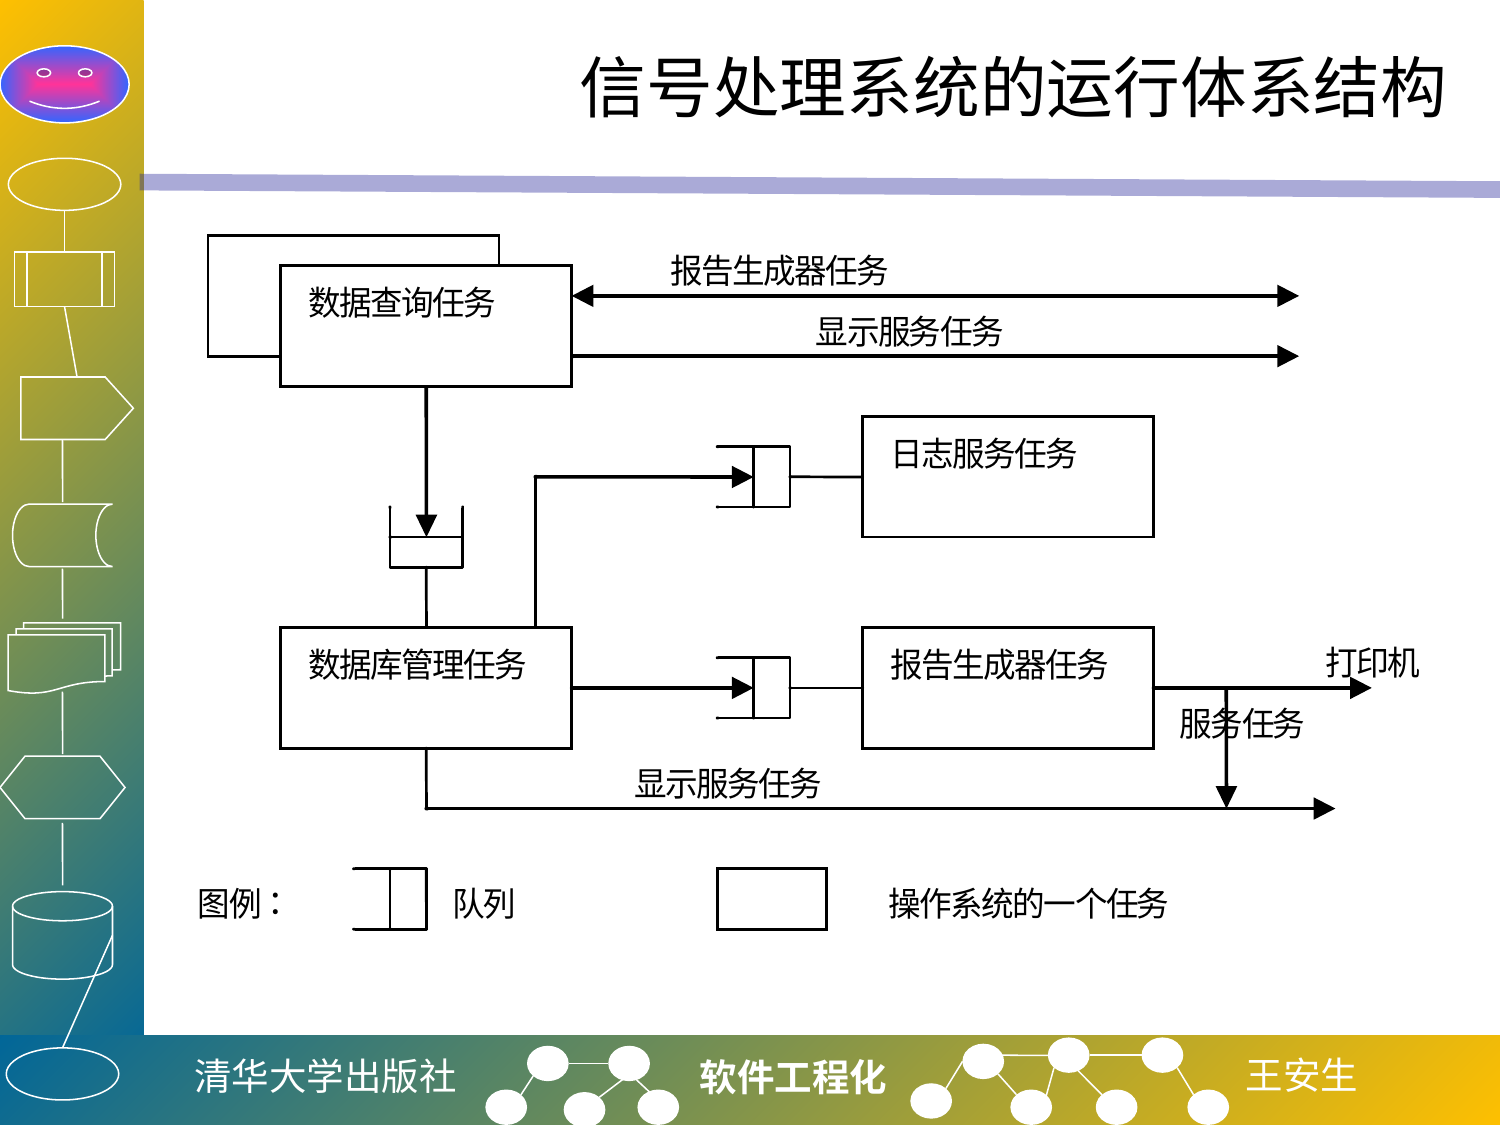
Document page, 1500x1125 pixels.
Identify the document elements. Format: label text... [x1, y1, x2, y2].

picture [94, 189, 1500, 976]
title 信号处理系统的运行体系结构 [187, 24, 1463, 147]
